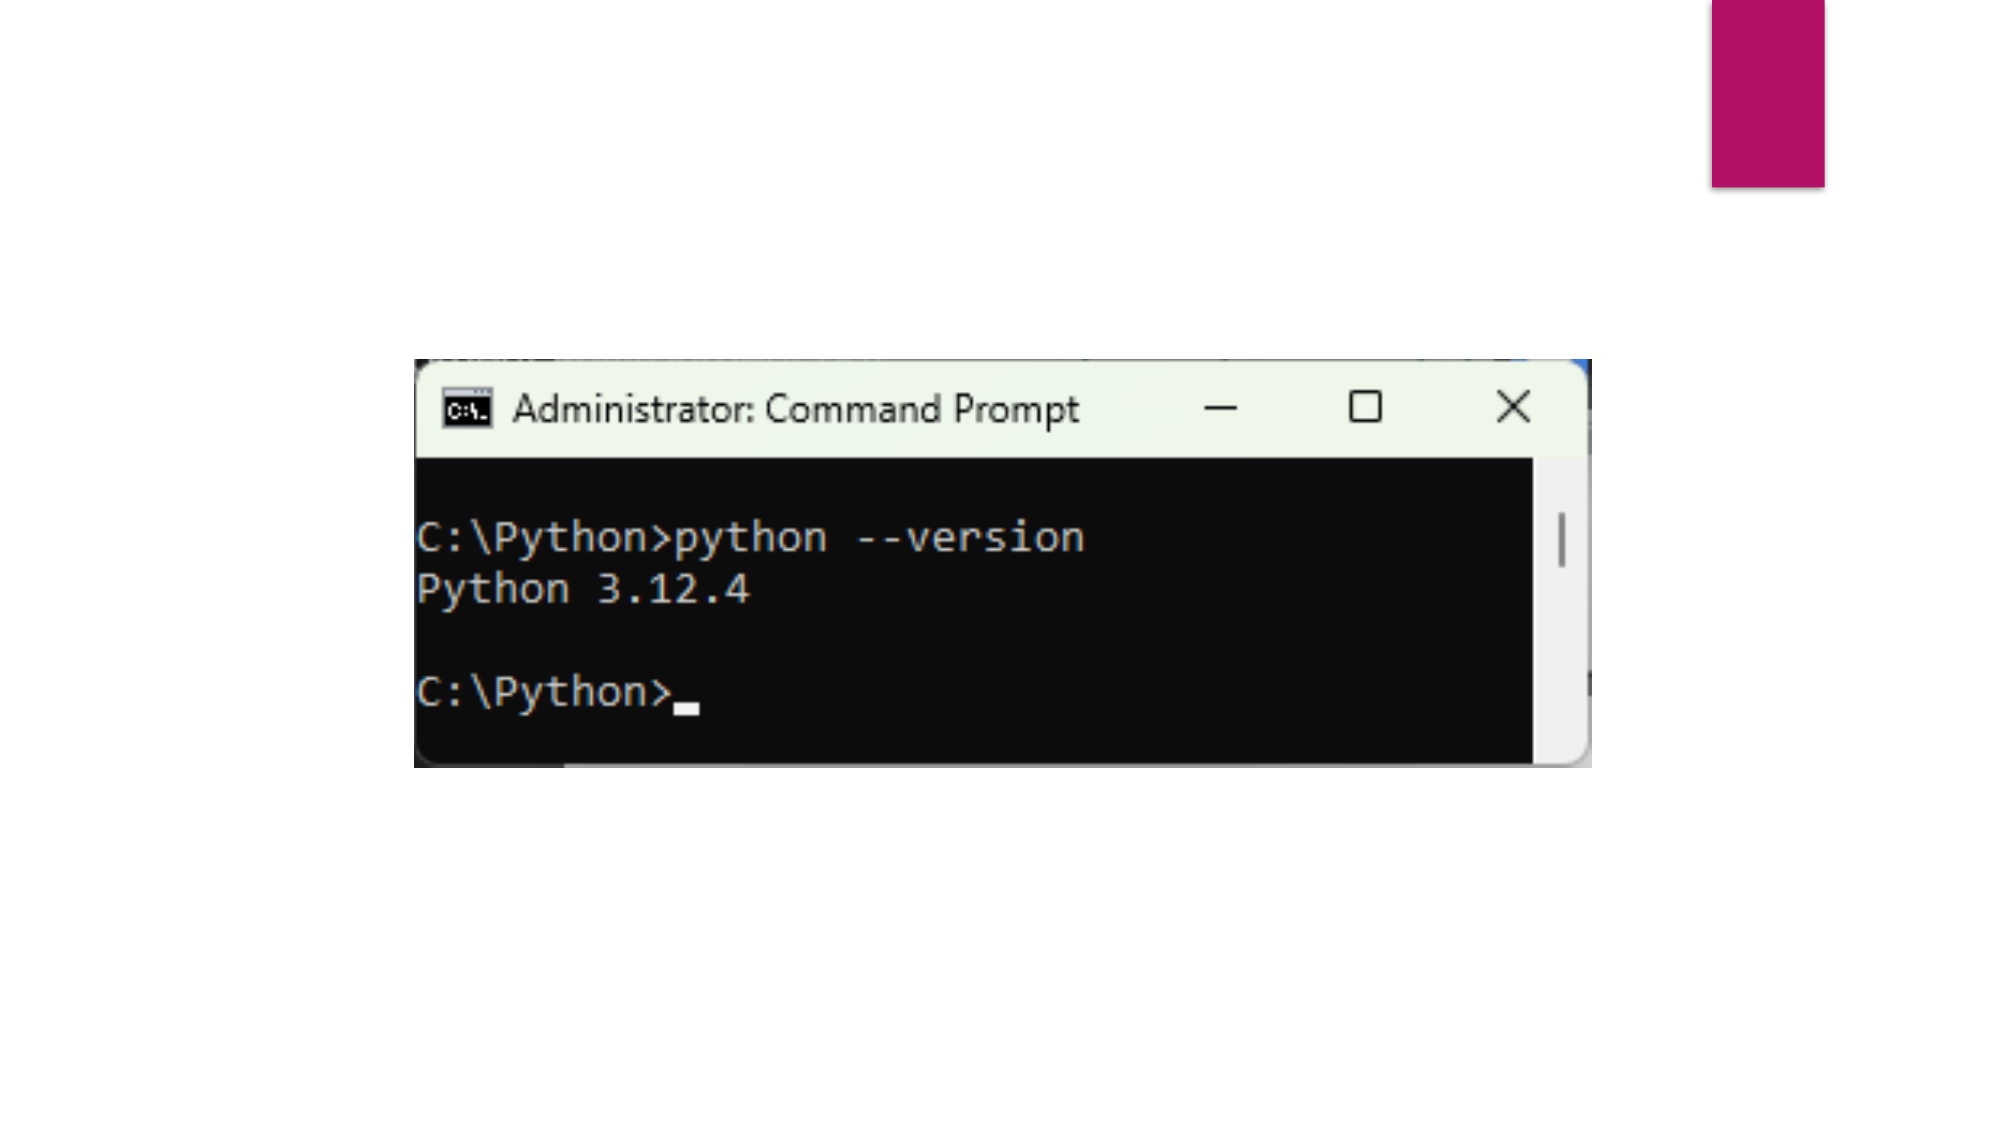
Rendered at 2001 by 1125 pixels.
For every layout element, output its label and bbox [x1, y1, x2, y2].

picture [414, 359, 1592, 768]
